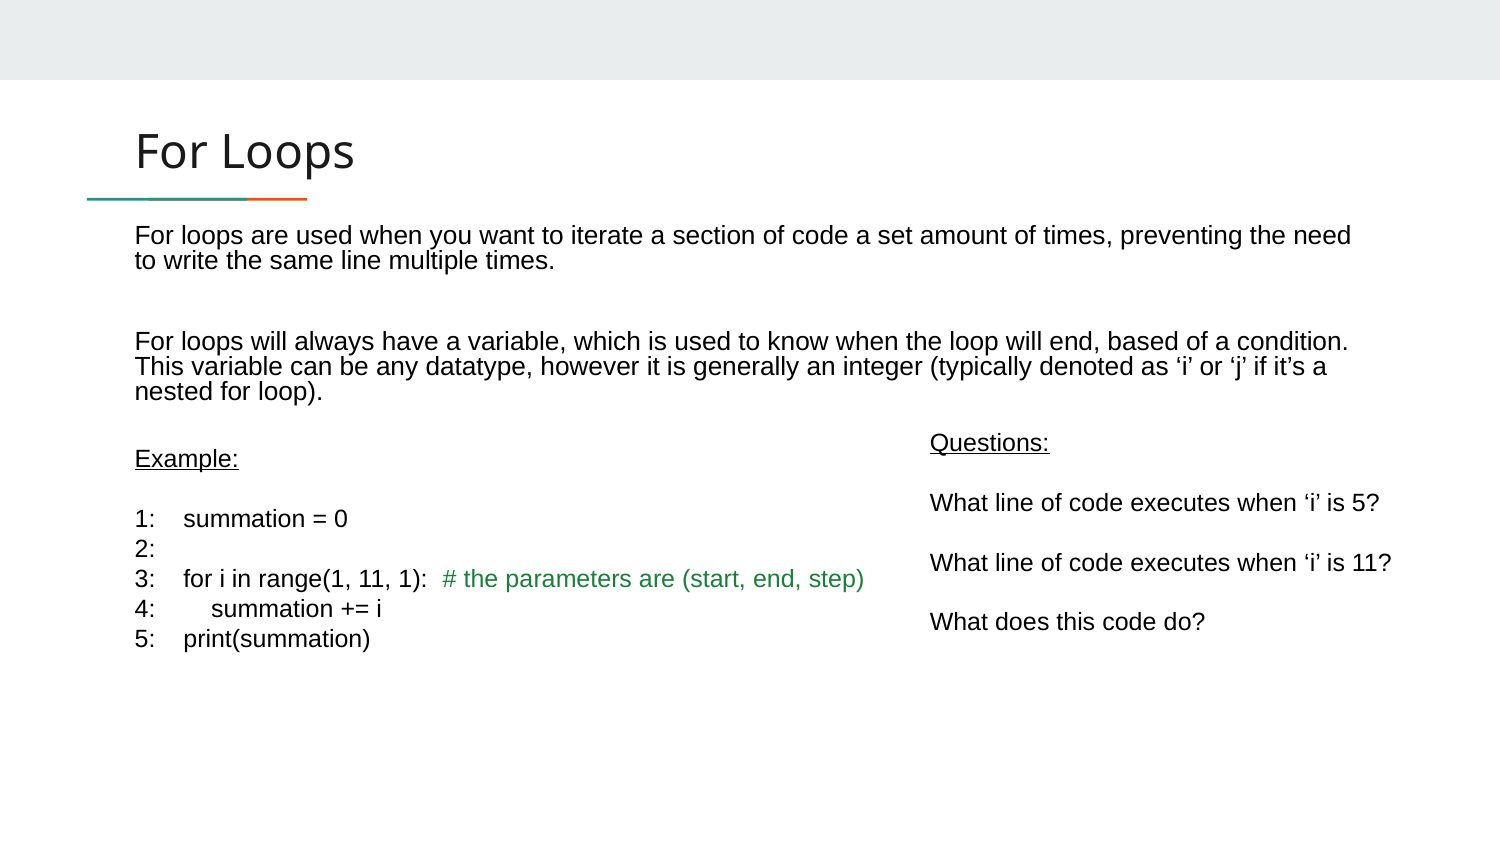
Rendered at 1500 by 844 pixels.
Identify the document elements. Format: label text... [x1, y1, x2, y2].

text_box Example: 1: summation = 0 2: 3: for i in range(1, 11, 1): # the parameters are (start, end, step) 4: summation += i 5: print(summation) [119, 427, 915, 781]
text_box Questions: What line of code executes when ‘i’ is 5? What line of code executes when ‘i’ is 11? What does this code do? [914, 411, 1453, 765]
list For loops are used when you want to iterate a section of code a set amount of times, preventing the need to write the same line multiple times. For loops will always have a variable, which is used to know when the loop will end, based of a condition. This variable can be any datatype, however it is generally an integer (typically denoted as ‘i’ or ‘j’ if it’s a nested for loop). [119, 209, 1381, 412]
title For Loops [119, 105, 1381, 194]
